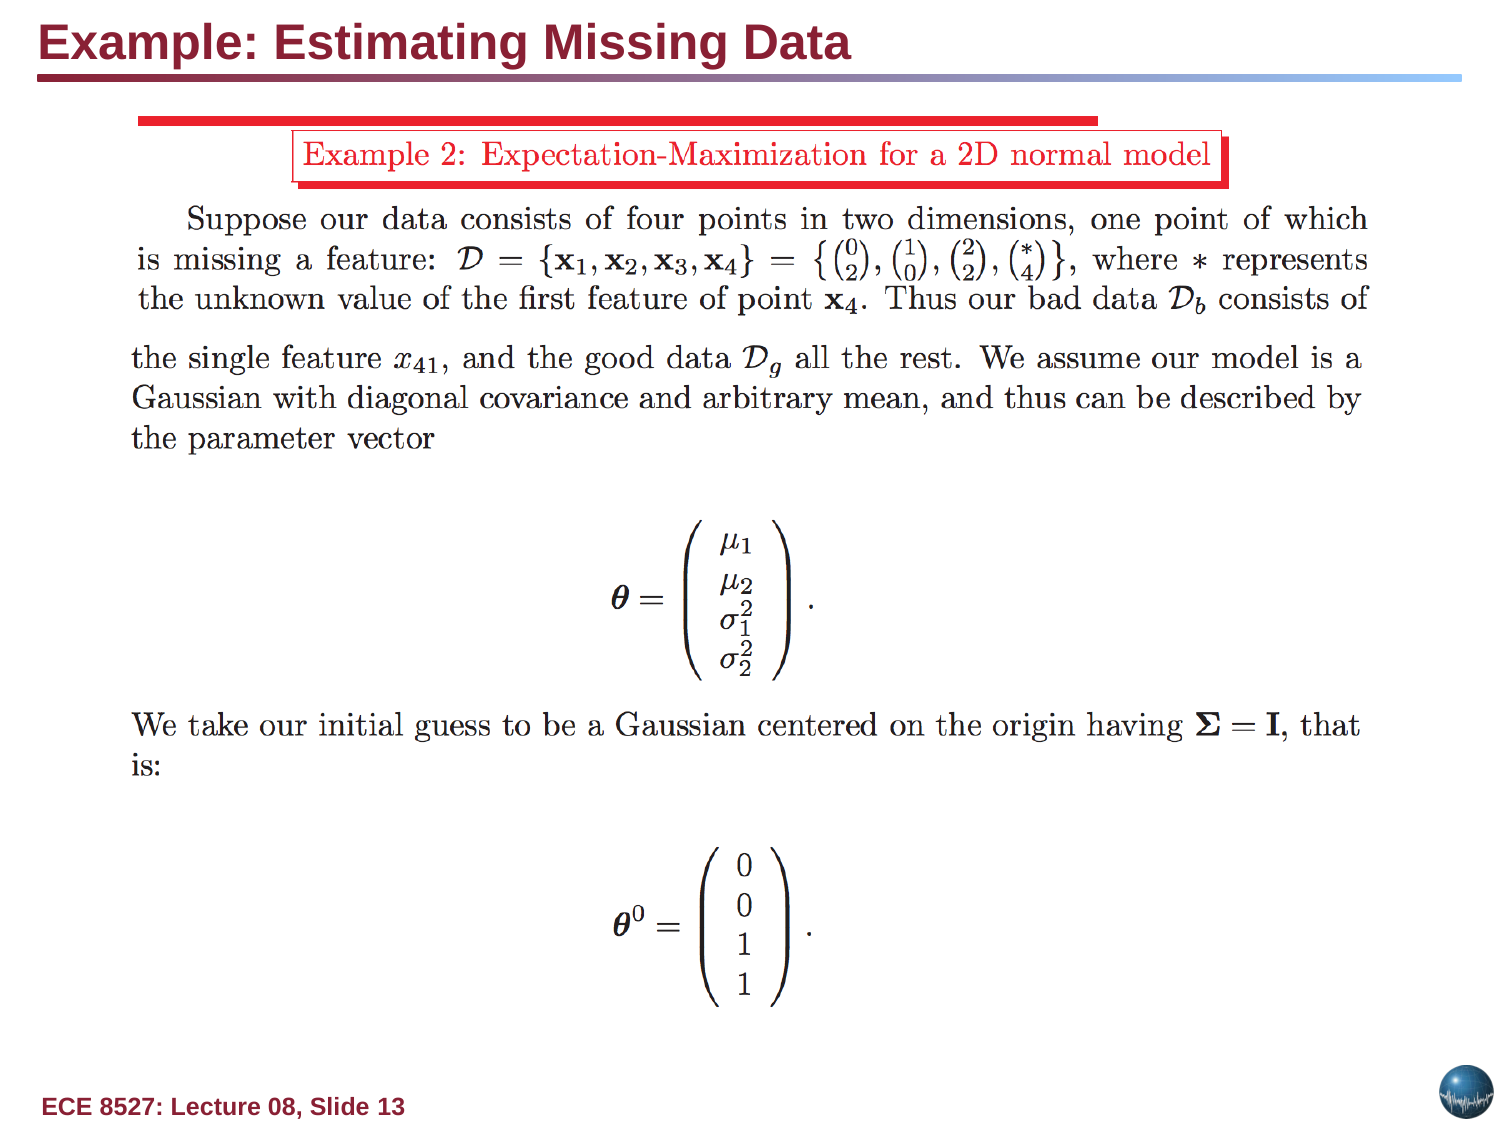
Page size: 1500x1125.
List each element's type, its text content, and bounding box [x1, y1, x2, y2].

text_box Example: Estimating Missing Data [37, 9, 1163, 70]
picture [1439, 1065, 1494, 1119]
picture [97, 100, 1403, 1028]
